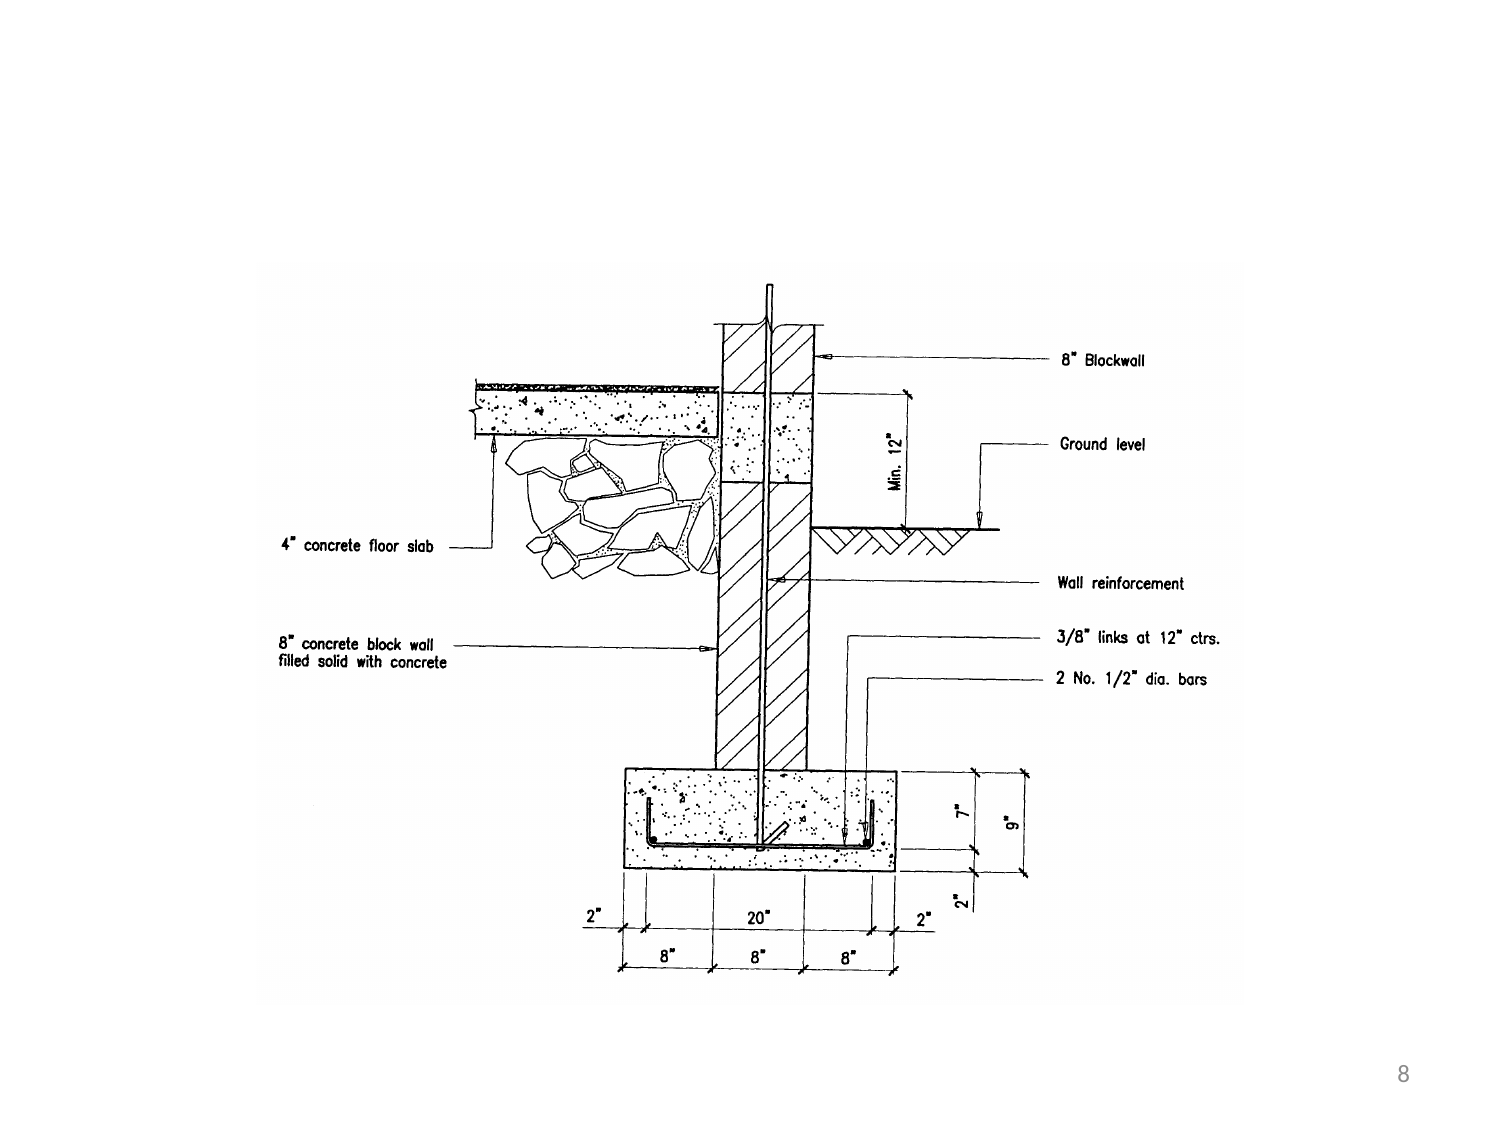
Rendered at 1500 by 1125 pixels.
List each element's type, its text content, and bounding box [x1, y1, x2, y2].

slide_number 8 [1074, 1042, 1425, 1103]
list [255, 262, 1245, 1006]
